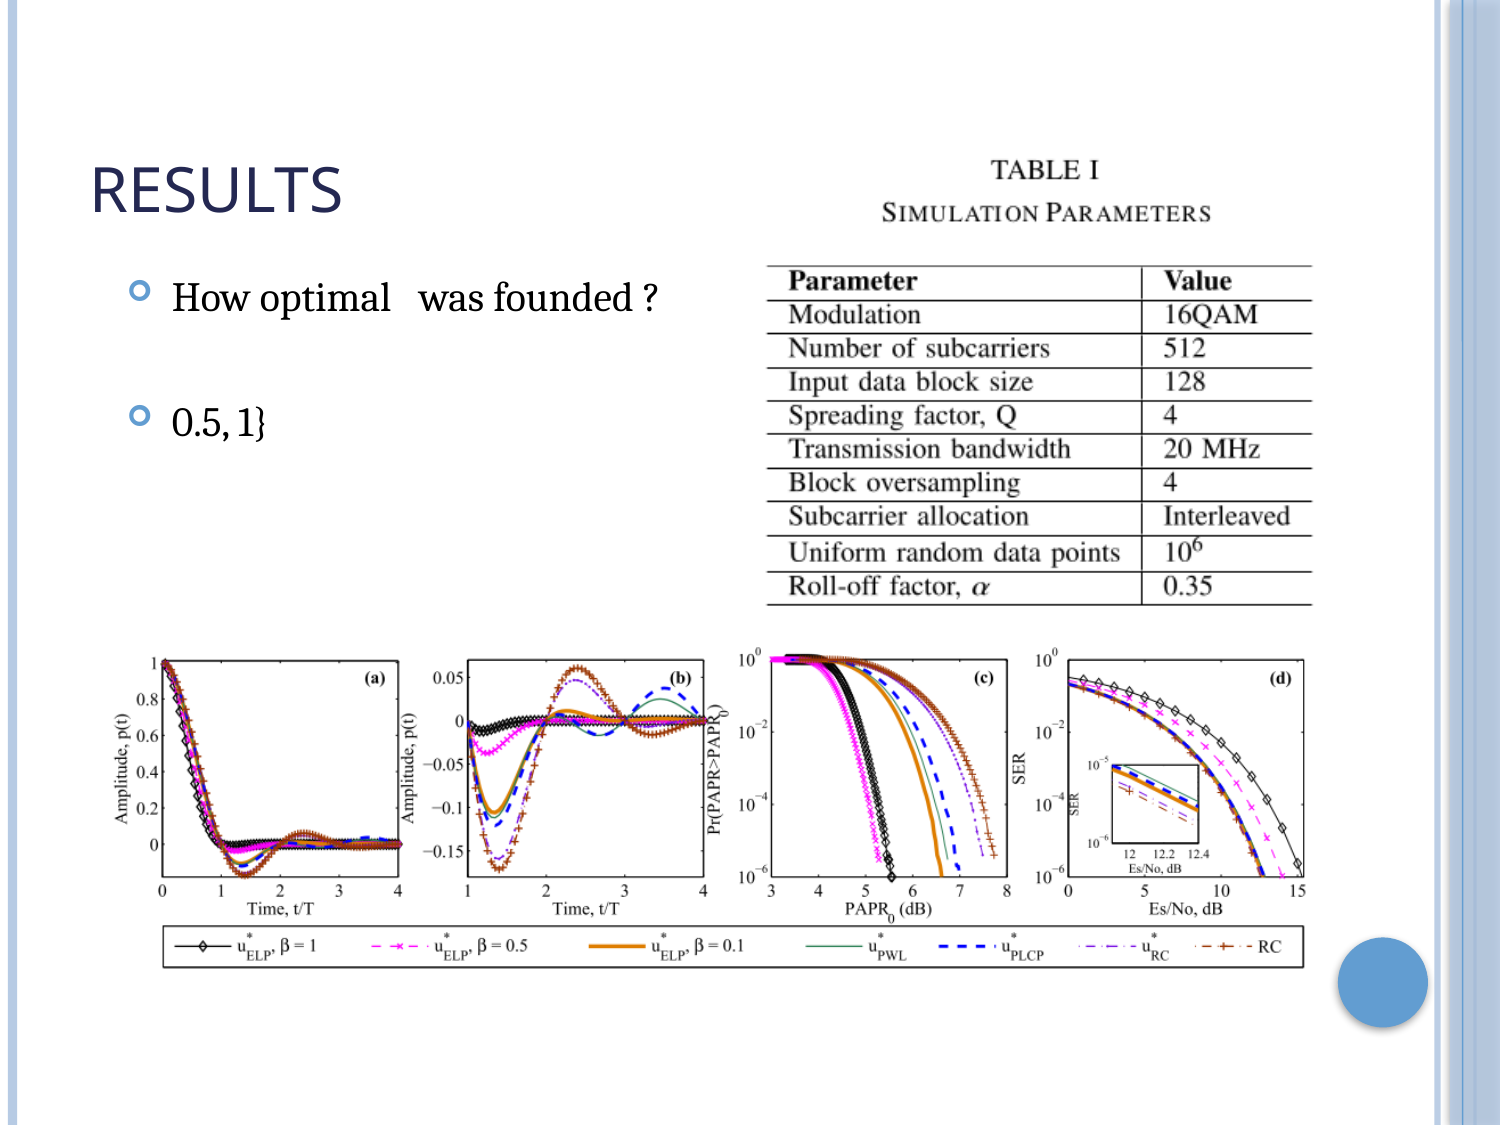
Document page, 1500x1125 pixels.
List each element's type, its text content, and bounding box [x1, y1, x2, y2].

picture [737, 148, 1344, 631]
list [99, 644, 1326, 980]
title Results [75, 45, 1300, 233]
